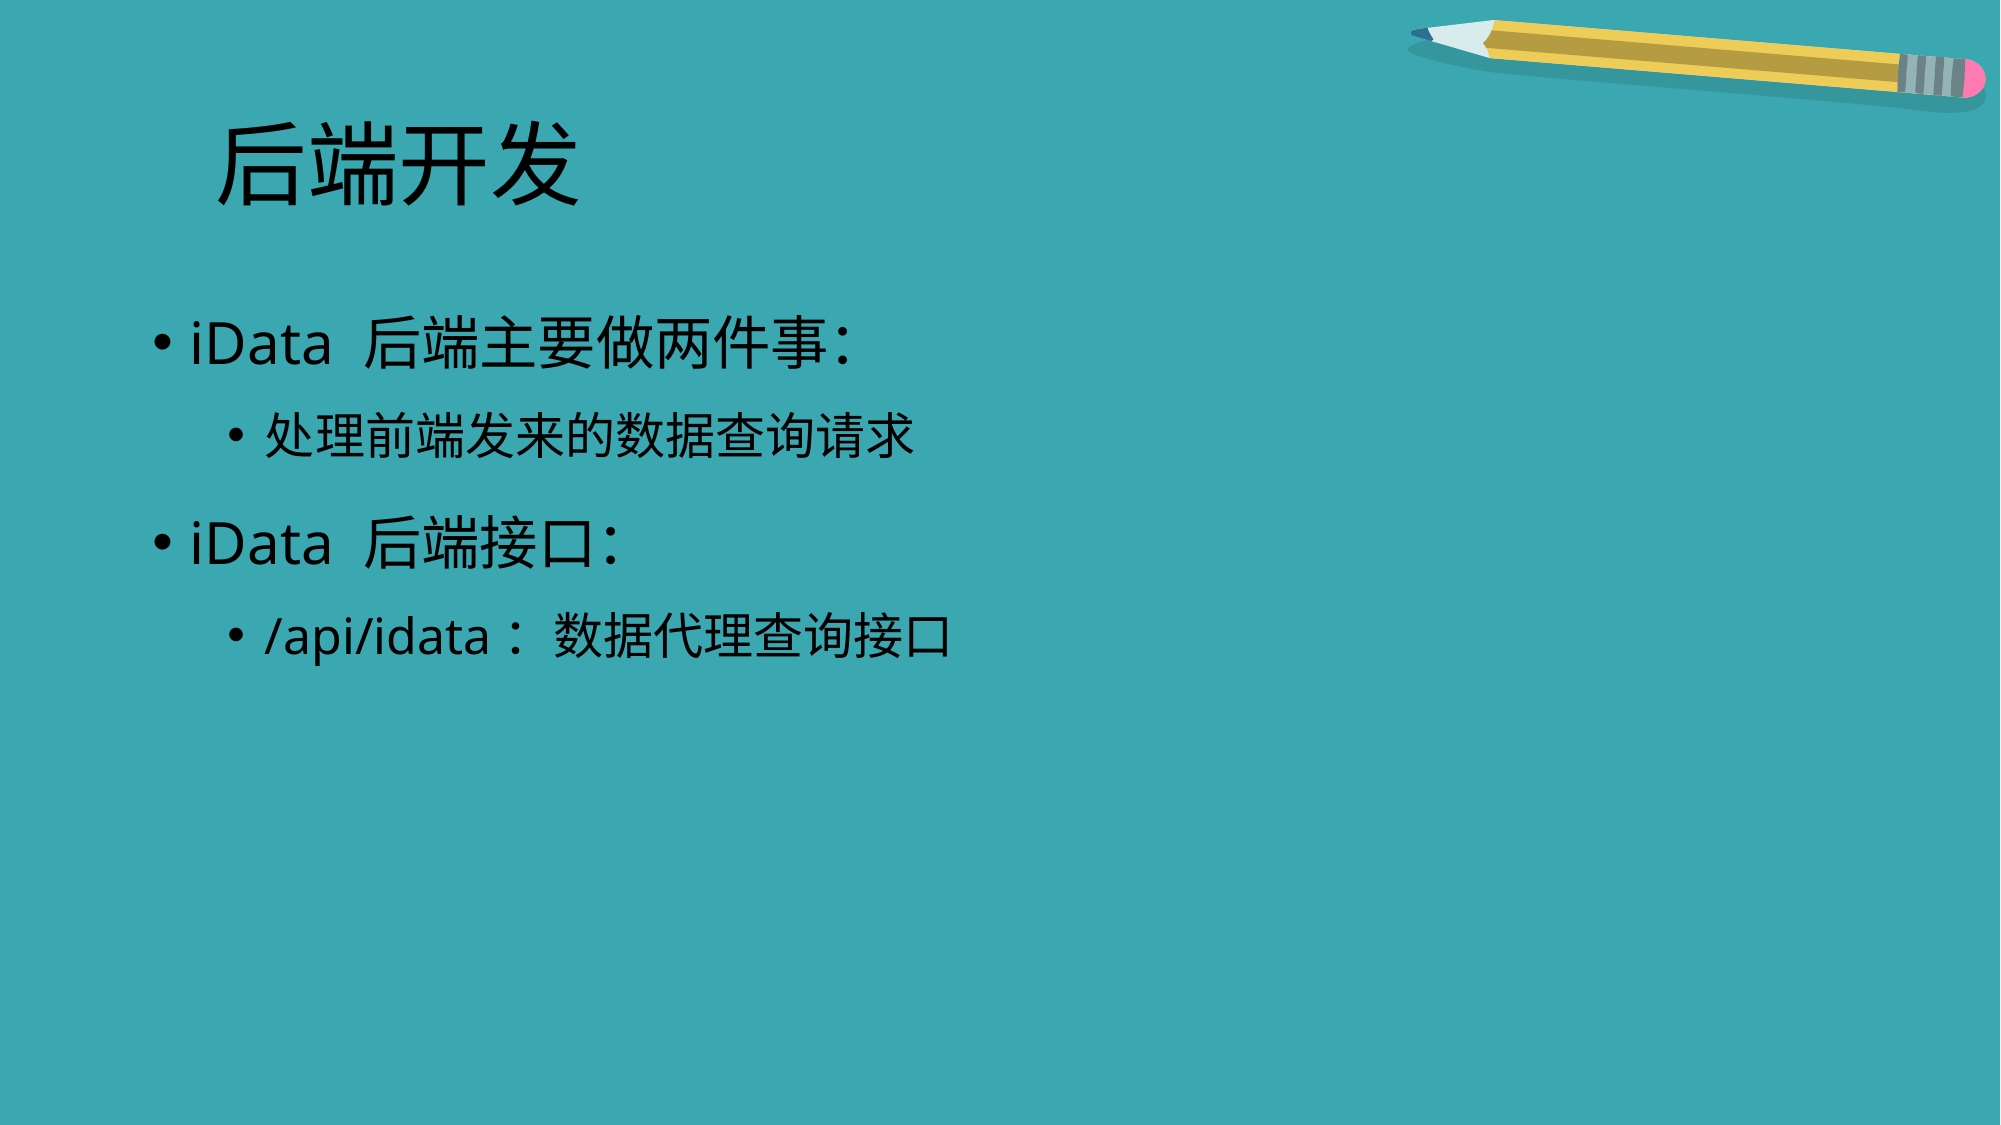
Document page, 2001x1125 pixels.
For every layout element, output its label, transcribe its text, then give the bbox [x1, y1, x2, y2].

title 后端开发 [137, 59, 1863, 277]
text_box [1403, 20, 1987, 117]
list iData 后端主要做两件事： 处理前端发来的数据查询请求 iData 后端接口： /api/idata：数据代理查询接口 [137, 277, 1863, 992]
